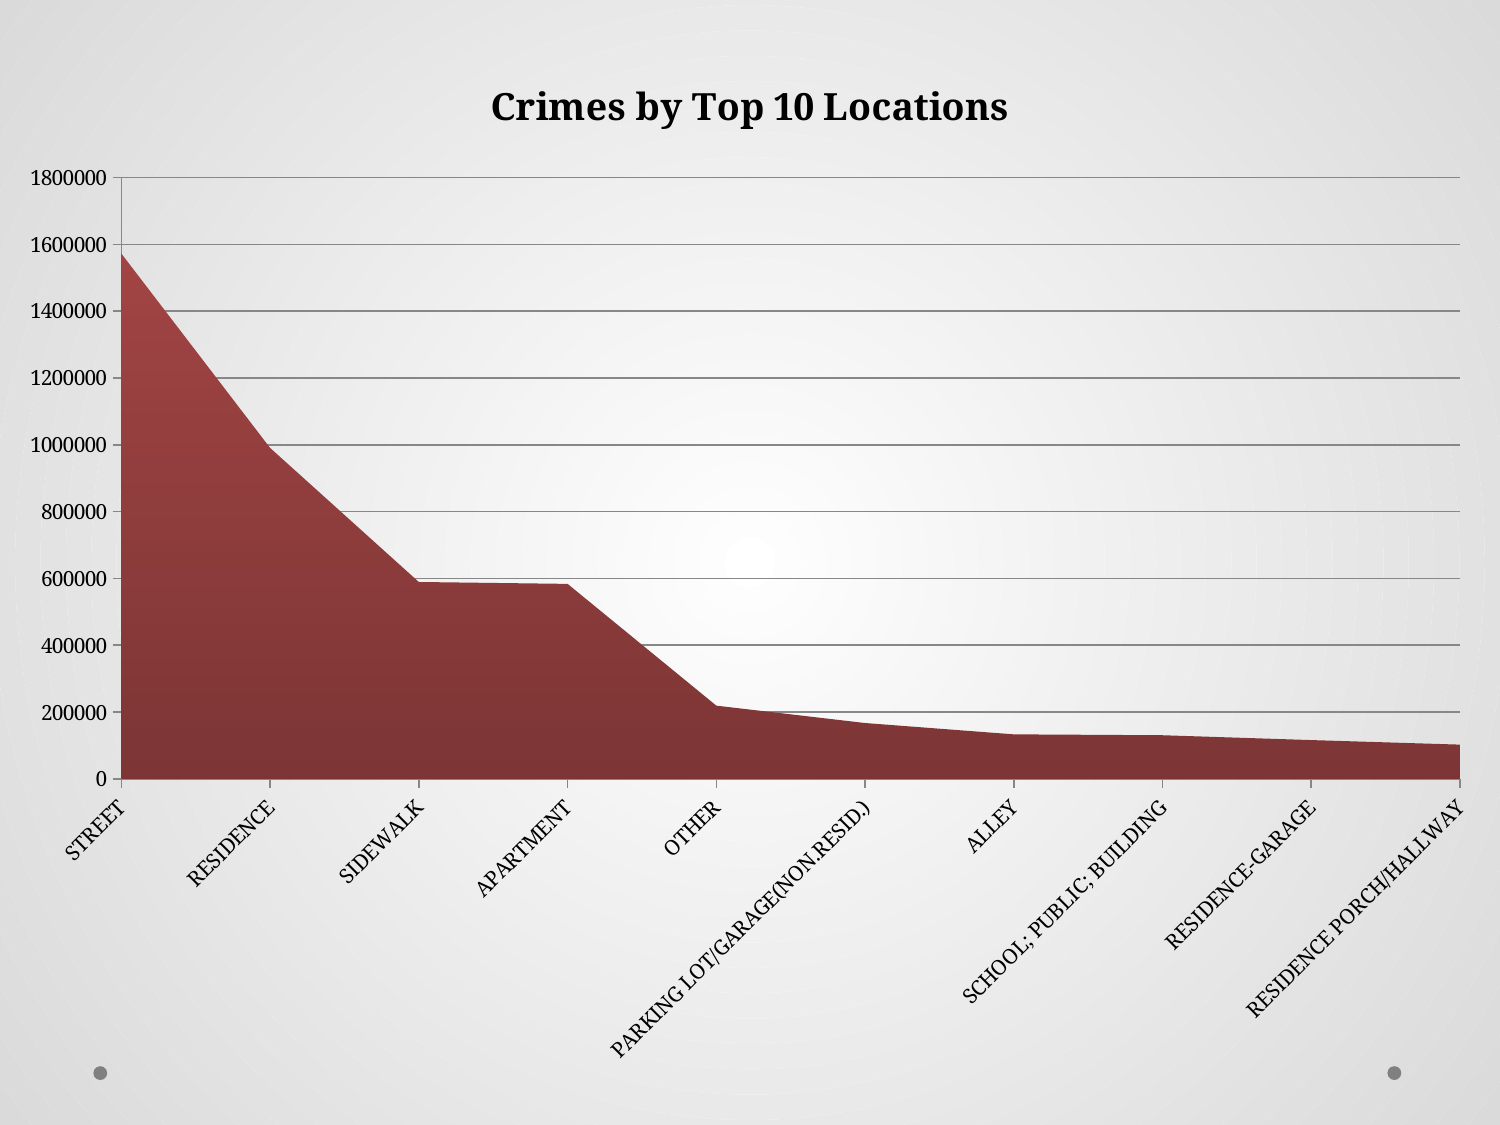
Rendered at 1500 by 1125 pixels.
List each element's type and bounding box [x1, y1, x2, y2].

chart [0, 39, 1500, 1086]
